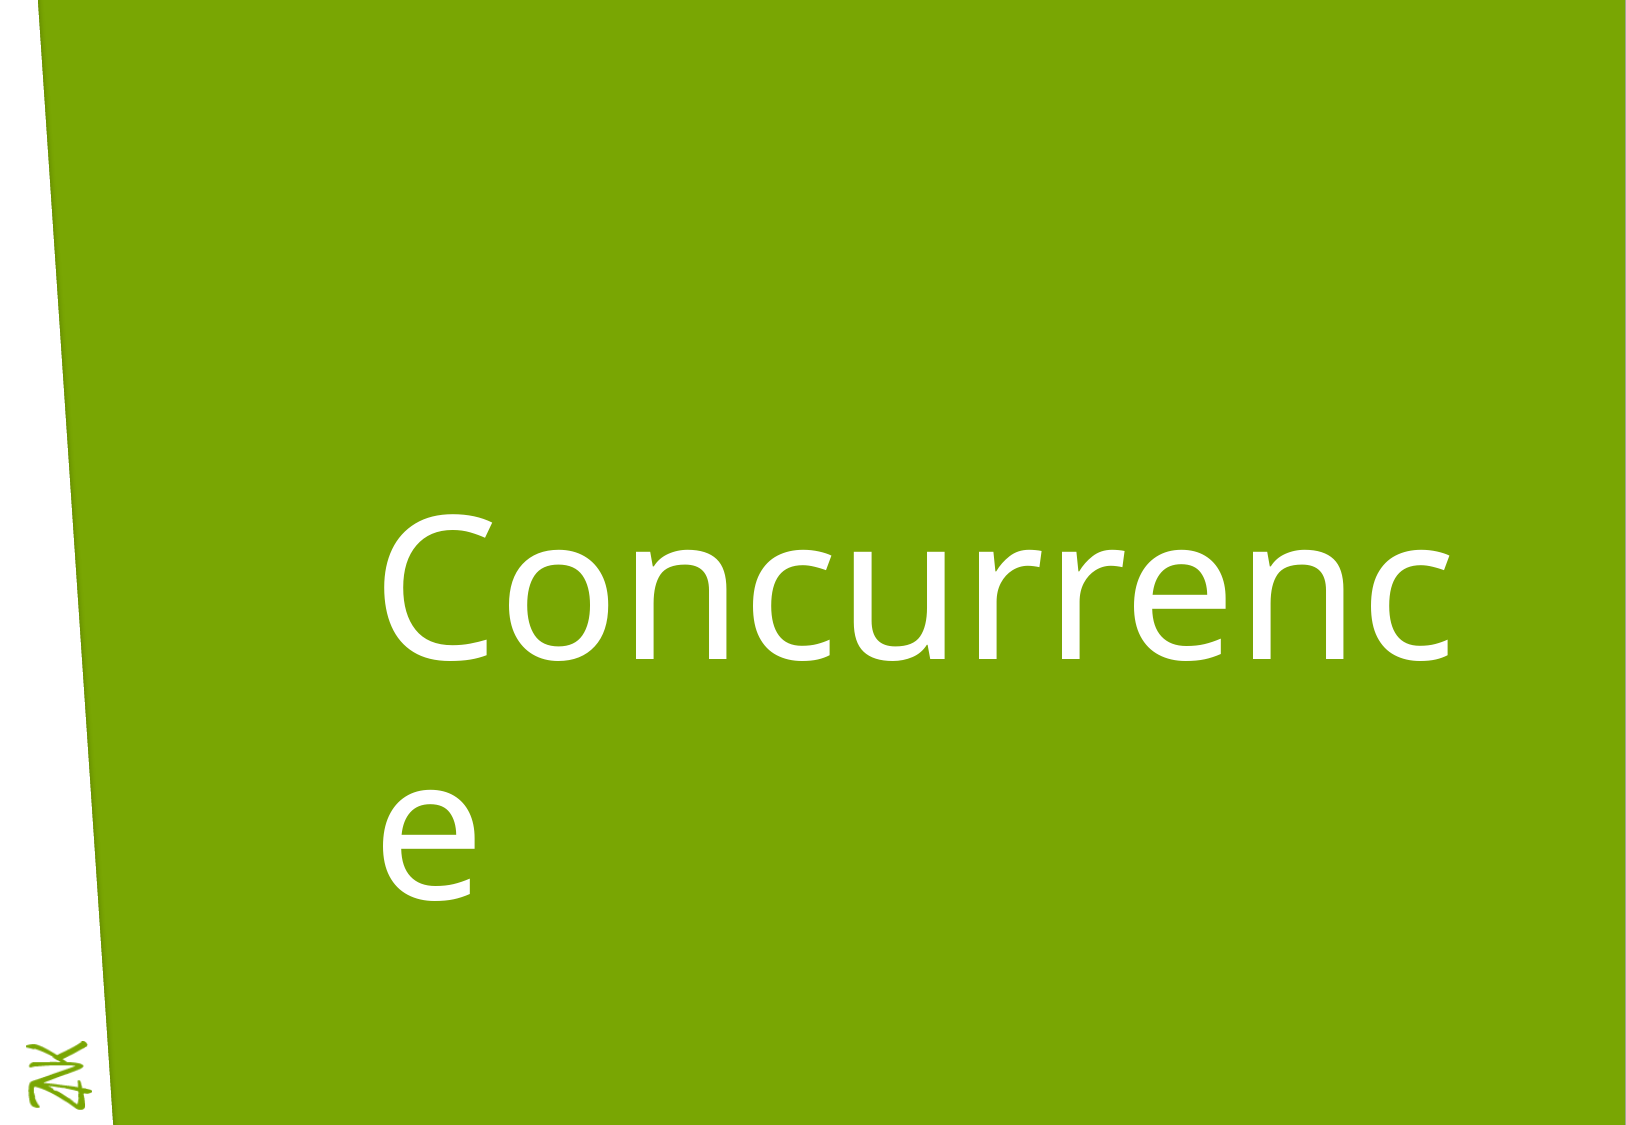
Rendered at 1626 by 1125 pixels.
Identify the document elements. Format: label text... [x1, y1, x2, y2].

picture [26, 1041, 92, 1111]
text_box Concurrence [357, 452, 1580, 1031]
